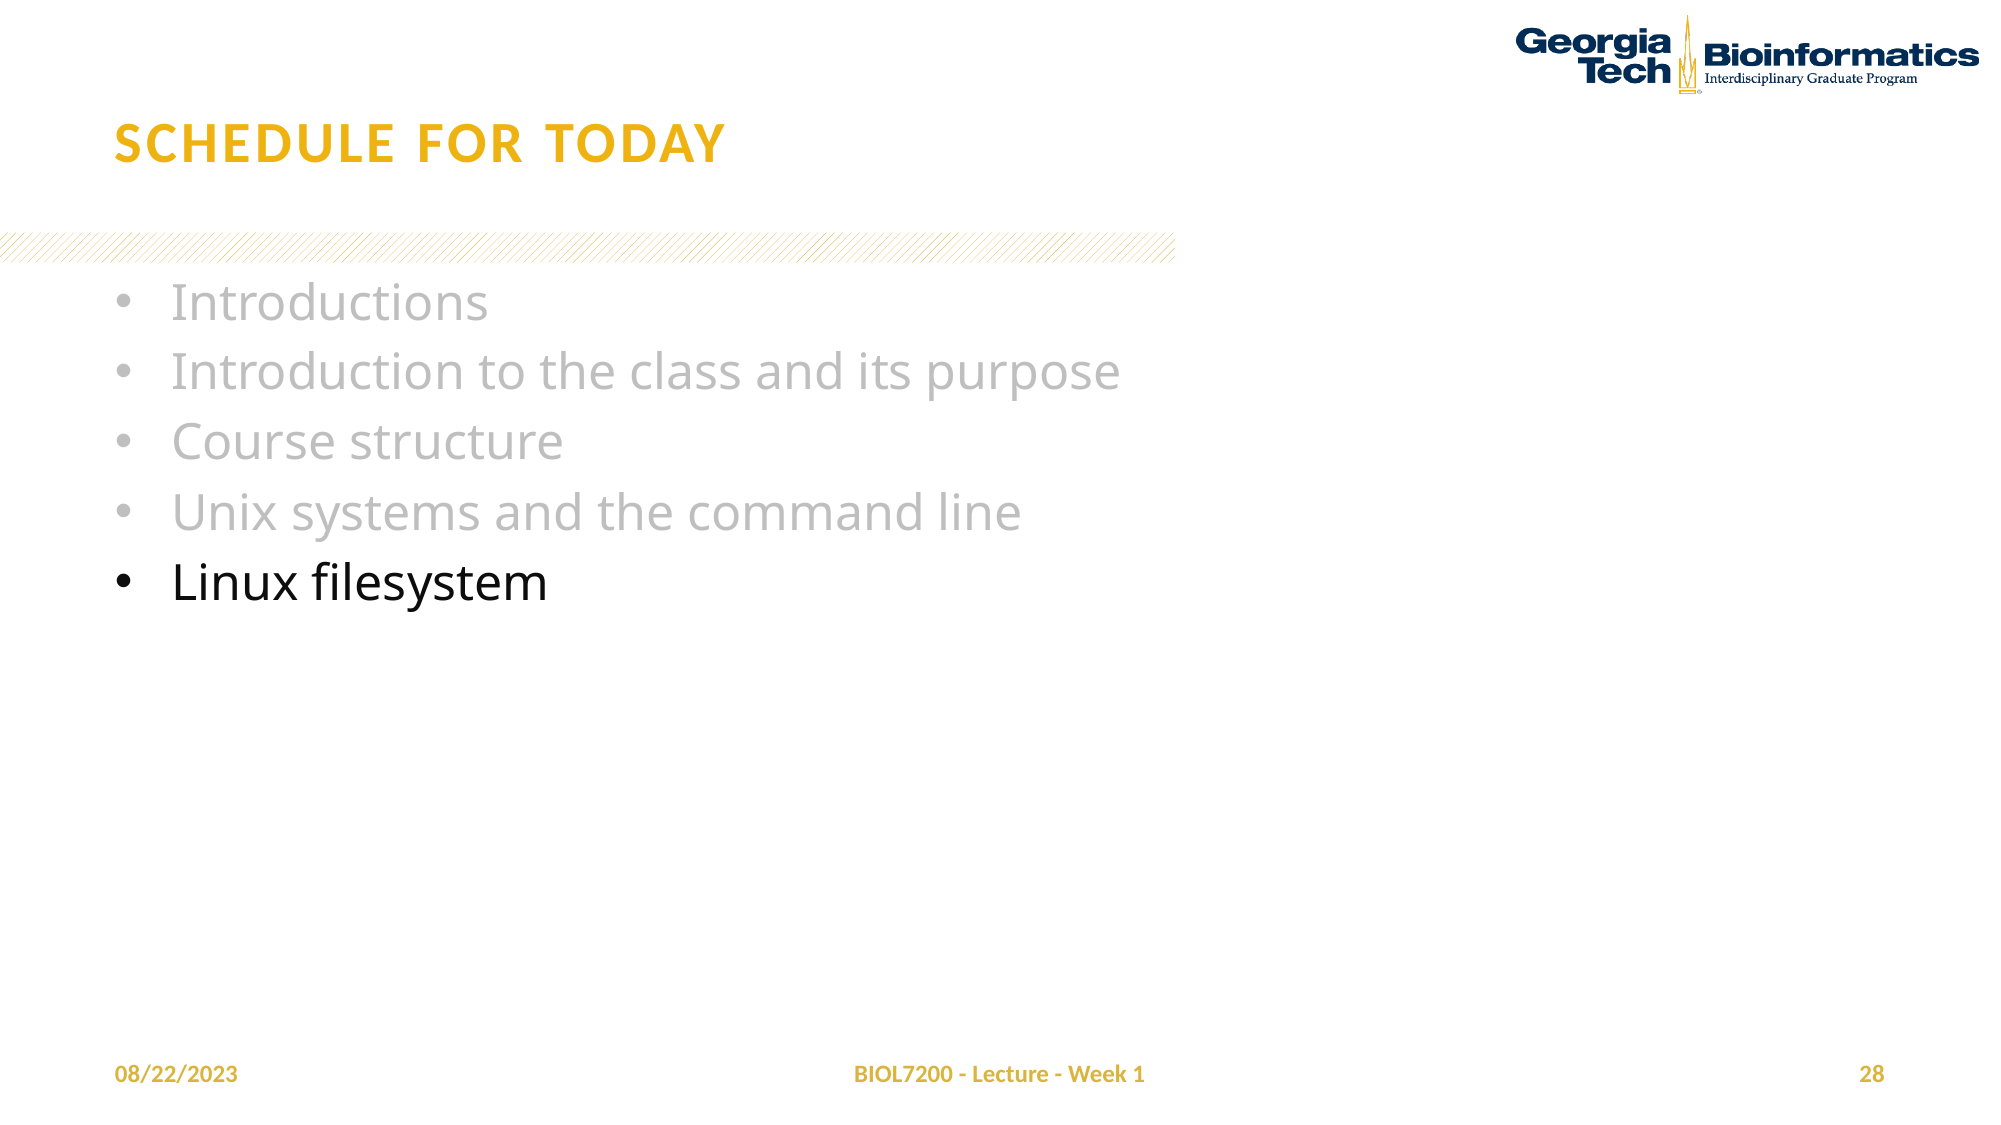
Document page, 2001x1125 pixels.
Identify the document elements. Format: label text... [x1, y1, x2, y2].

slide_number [99, 1042, 567, 1103]
title Schedule for today [99, 45, 1900, 233]
footer BIOL7200 - Lecture - Week 1 [683, 1042, 1317, 1103]
slide_number 28 [1433, 1042, 1900, 1103]
list Introductions Introduction to the class and its purpose Course structure Unix systems and the command line Linux filesystem [99, 262, 1900, 1005]
picture [1516, 15, 1979, 94]
